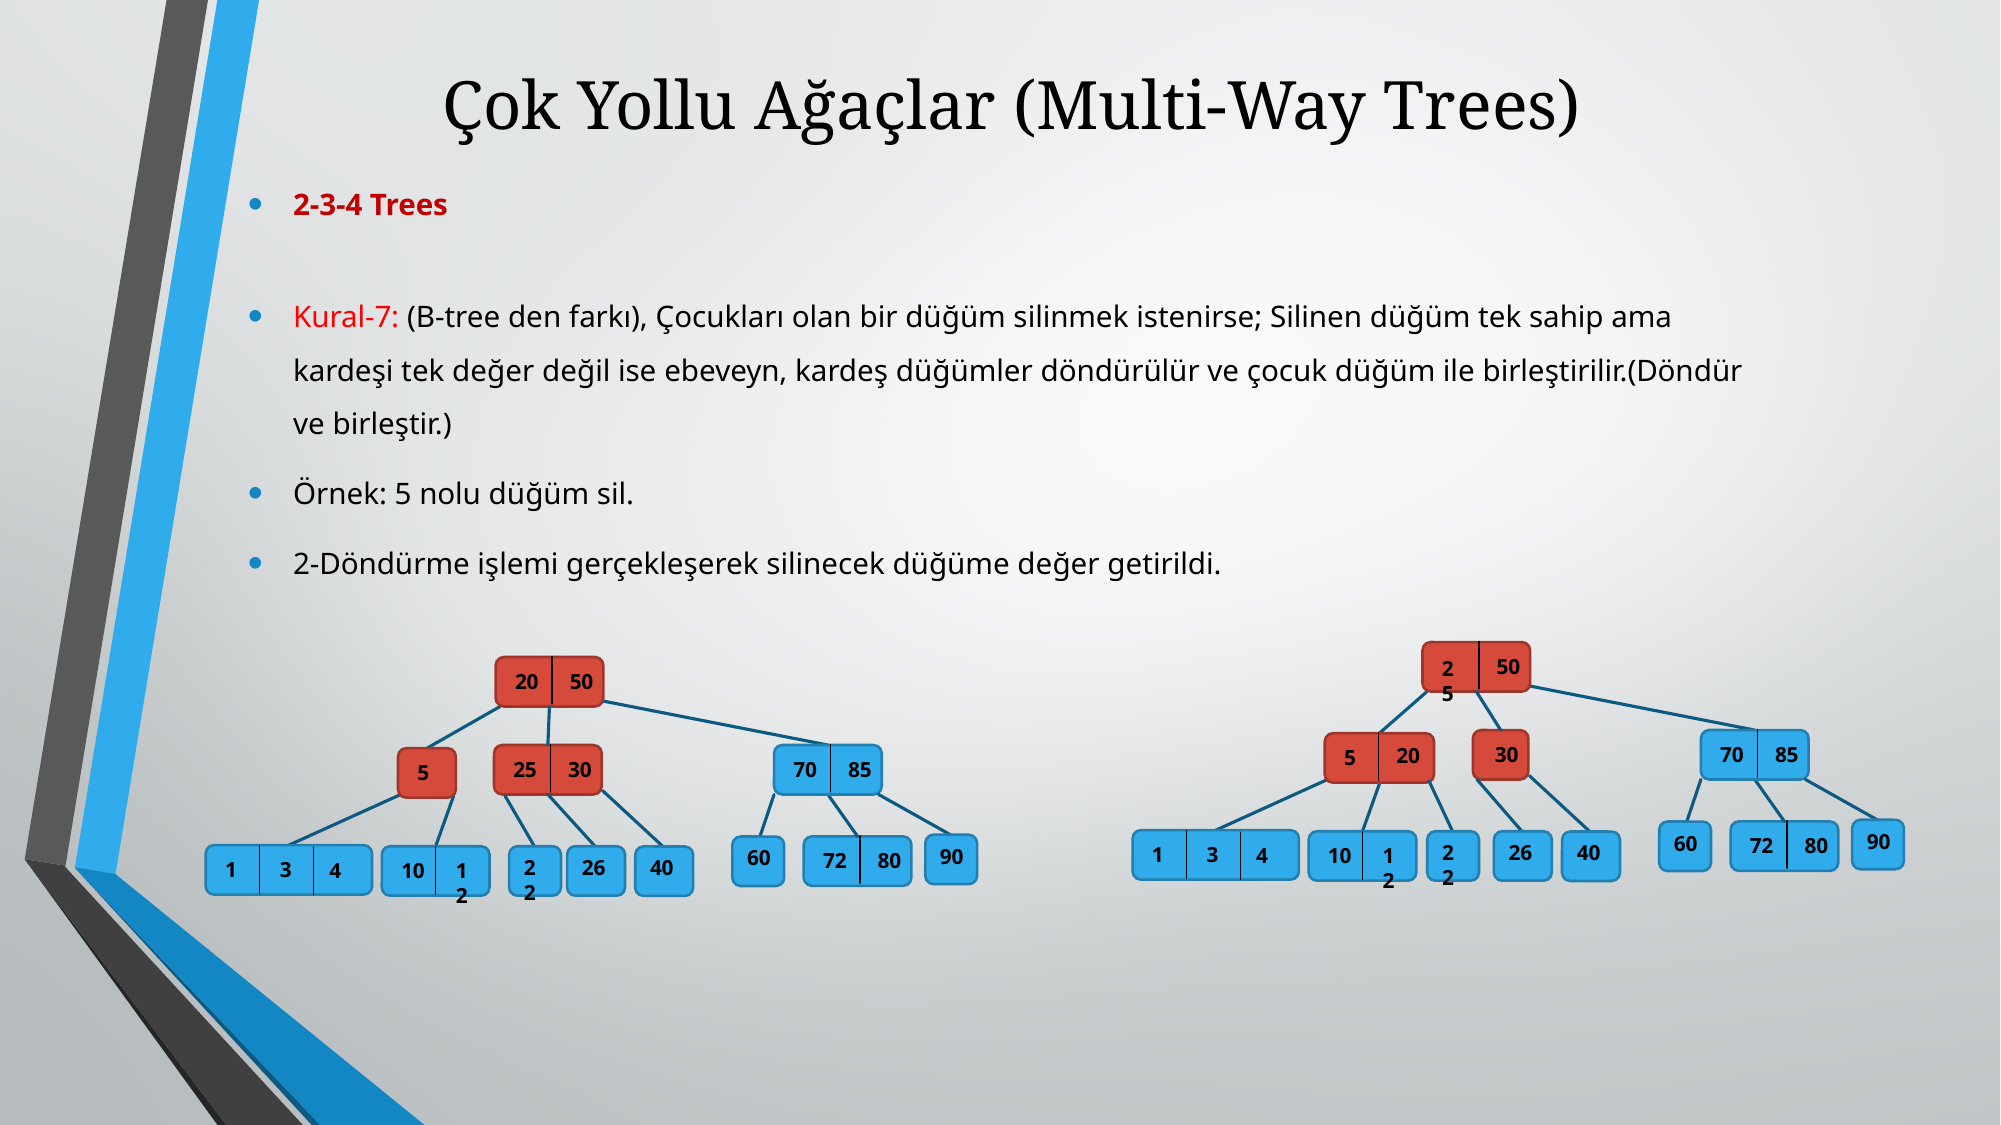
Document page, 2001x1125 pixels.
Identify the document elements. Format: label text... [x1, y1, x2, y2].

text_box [1132, 641, 1907, 882]
list 2-3-4 Trees Kural-7: (B-tree den farkı), Çocukları olan bir düğüm silinmek istenirse; Silinen düğüm tek sahip ama kardeşi tek değer değil ise ebeveyn, kardeş düğümler döndürülür ve çocuk düğüm ile birleştirilir.(Döndür ve birleştir.) Örnek: 5 nolu düğüm sil. 2-Döndürme işlemi gerçekleşerek silinecek düğüme değer getirildi. [232, 160, 1792, 589]
title Çok Yollu Ağaçlar (Multi-Way Trees) [232, 24, 1792, 160]
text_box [205, 656, 980, 897]
